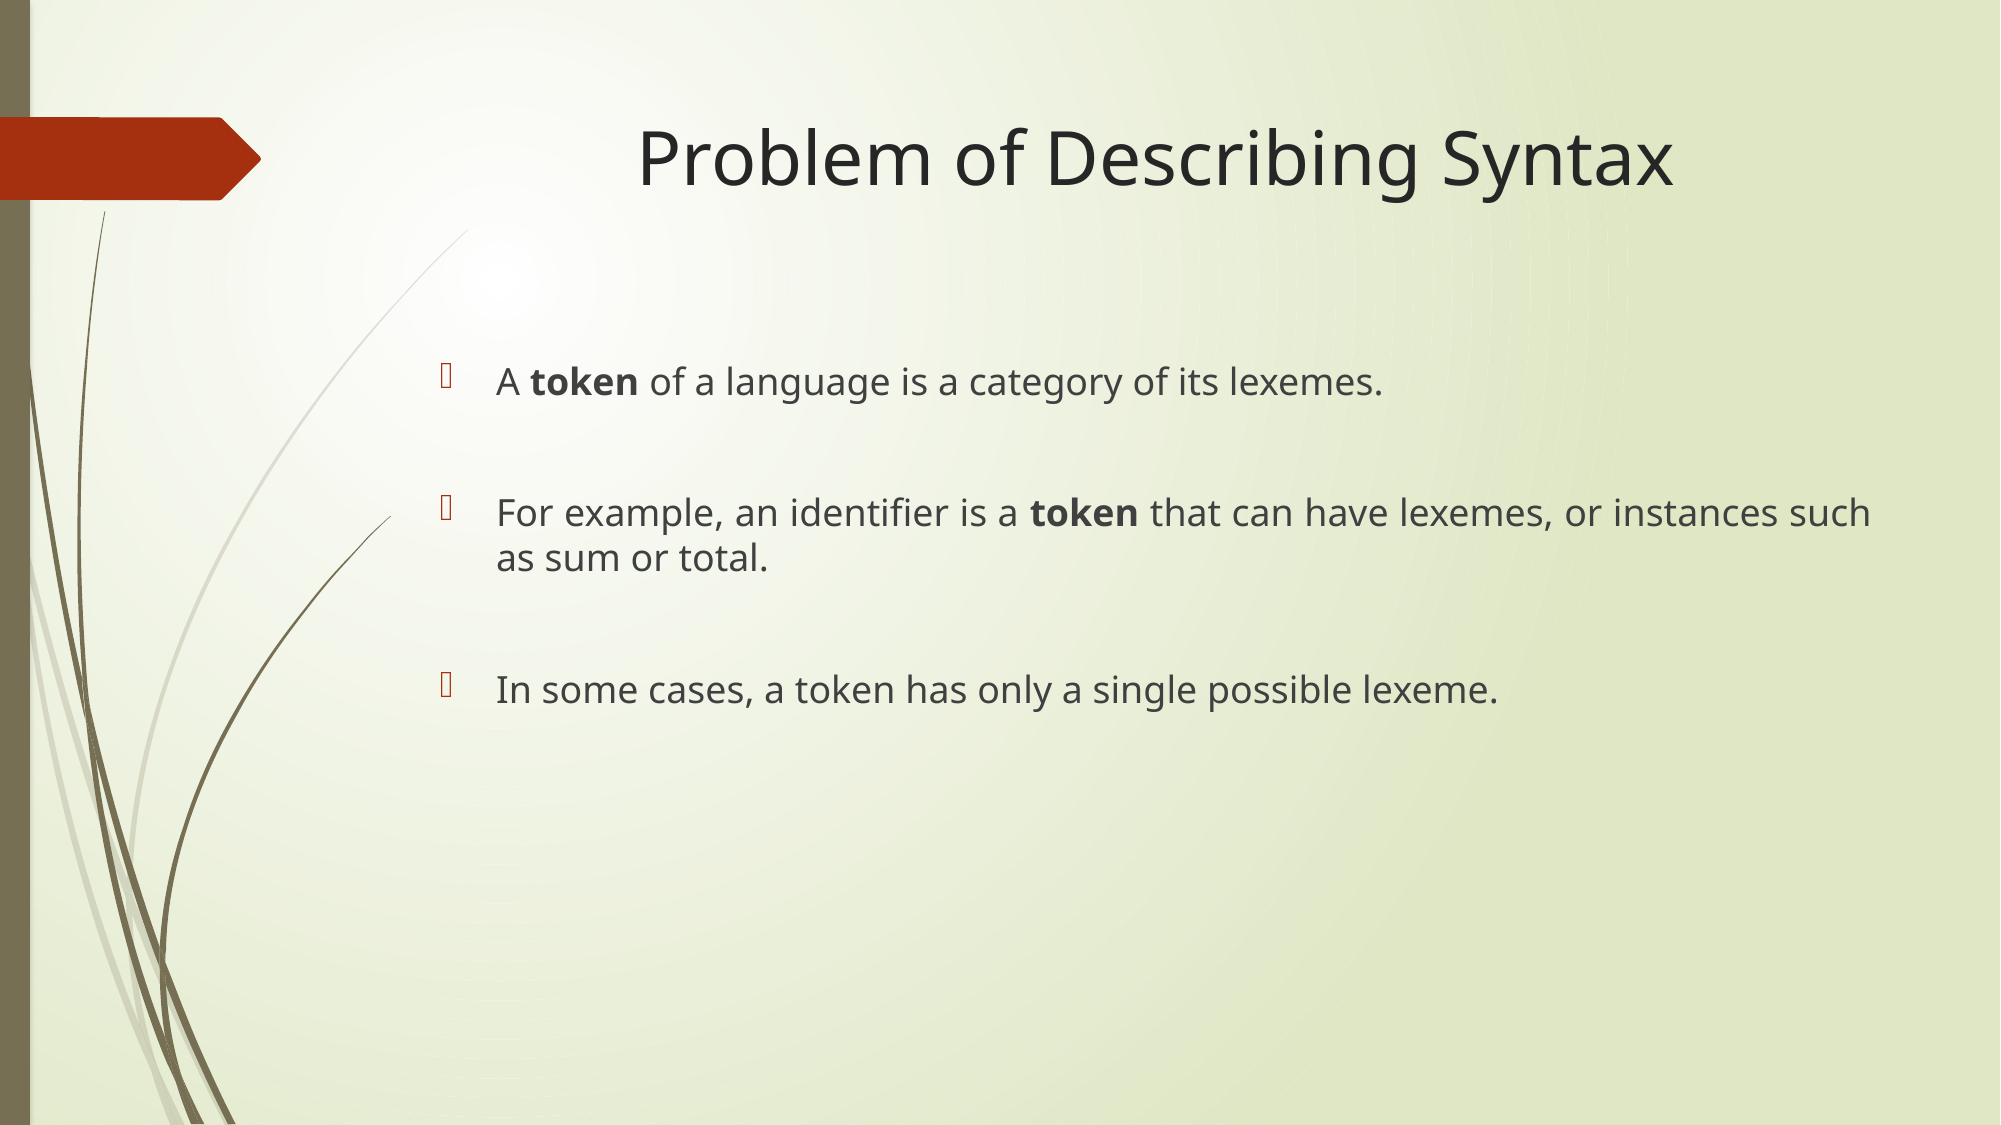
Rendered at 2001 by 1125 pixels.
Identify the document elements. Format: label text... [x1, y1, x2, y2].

list A token of a language is a category of its lexemes. For example, an identifier is a token that can have lexemes, or instances such as sum or total. In some cases, a token has only a single possible lexeme. [424, 350, 1888, 970]
title Problem of Describing Syntax [425, 102, 1888, 313]
